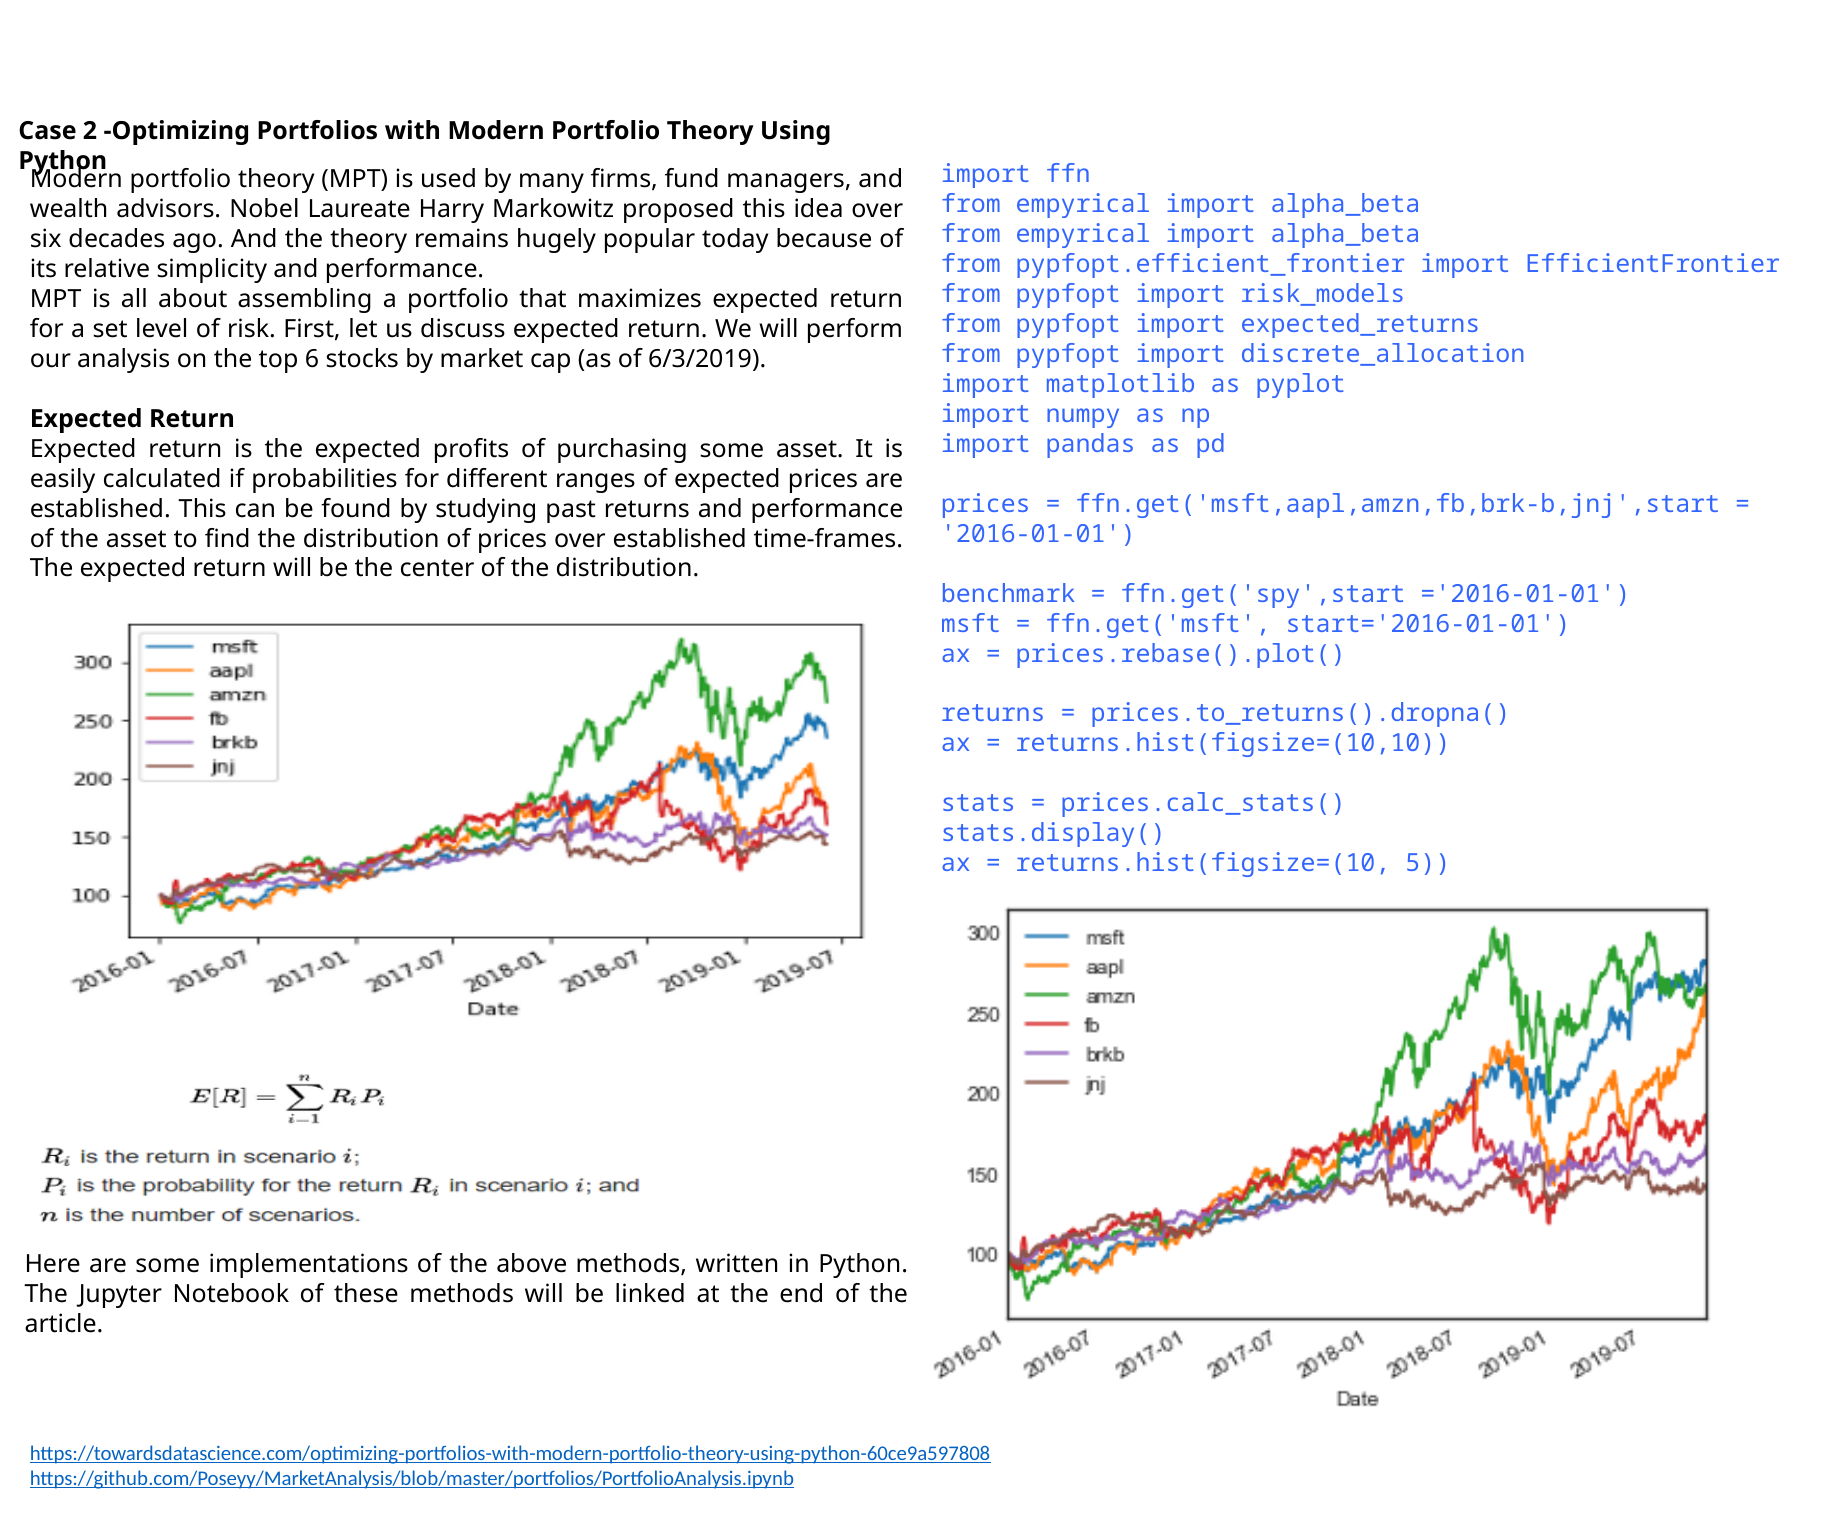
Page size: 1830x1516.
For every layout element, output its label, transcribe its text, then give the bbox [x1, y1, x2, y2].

picture [14, 1057, 658, 1244]
picture [39, 610, 890, 1033]
text_box Modern portfolio theory (MPT) is used by many firms, fund managers, and wealth advisors. Nobel Laureate Harry Markowitz proposed this idea over six decades ago. And the theory remains hugely popular today because of its relative simplicity and performance. MPT is all about assembling a portfolio that maximizes expected return for a set level of risk. First, let us discuss expected return. We will perform our analysis on the top 6 stocks by market cap (as of 6/3/2019). Expected Return Expected return is the expected profits of purchasing some asset. It is easily calculated if probabilities for different ranges of expected prices are established. This can be found by studying past returns and performance of the asset to find the distribution of prices over established time-frames. The expected return will be the center of the distribution. [14, 155, 920, 620]
text_box import ffn from empyrical import alpha_beta from empyrical import alpha_beta from pypfopt.efficient_frontier import EfficientFrontier from pypfopt import risk_models from pypfopt import expected_returns from pypfopt import discrete_allocation import matplotlib as pyplot import numpy as np import pandas as pd prices = ffn.get('msft,aapl,amzn,fb,brk-b,jnj',start = '2016-01-01') benchmark = ffn.get('spy',start ='2016-01-01') msft = ffn.get('msft', start='2016-01-01') ax = prices.rebase().plot() returns = prices.to_returns().dropna() ax = returns.hist(figsize=(10,10)) stats = prices.calc_stats() stats.display() ax = returns.hist(figsize=(10, 5)) [925, 150, 1830, 884]
picture [918, 897, 1721, 1423]
text_box Case 2 -Optimizing Portfolios with Modern Portfolio Theory Using Python [3, 107, 919, 183]
text_box https://towardsdatascience.com/optimizing-portfolios-with-modern-portfolio-theory-using-python-60ce9a597808 https://github.com/Poseyy/MarketAnalysis/blob/master/portfolios/PortfolioAnalysis.ipynb [15, 1432, 1235, 1498]
text_box Here are some implementations of the above methods, written in Python. The Jupyter Notebook of these methods will be linked at the end of the article. [9, 1239, 918, 1345]
